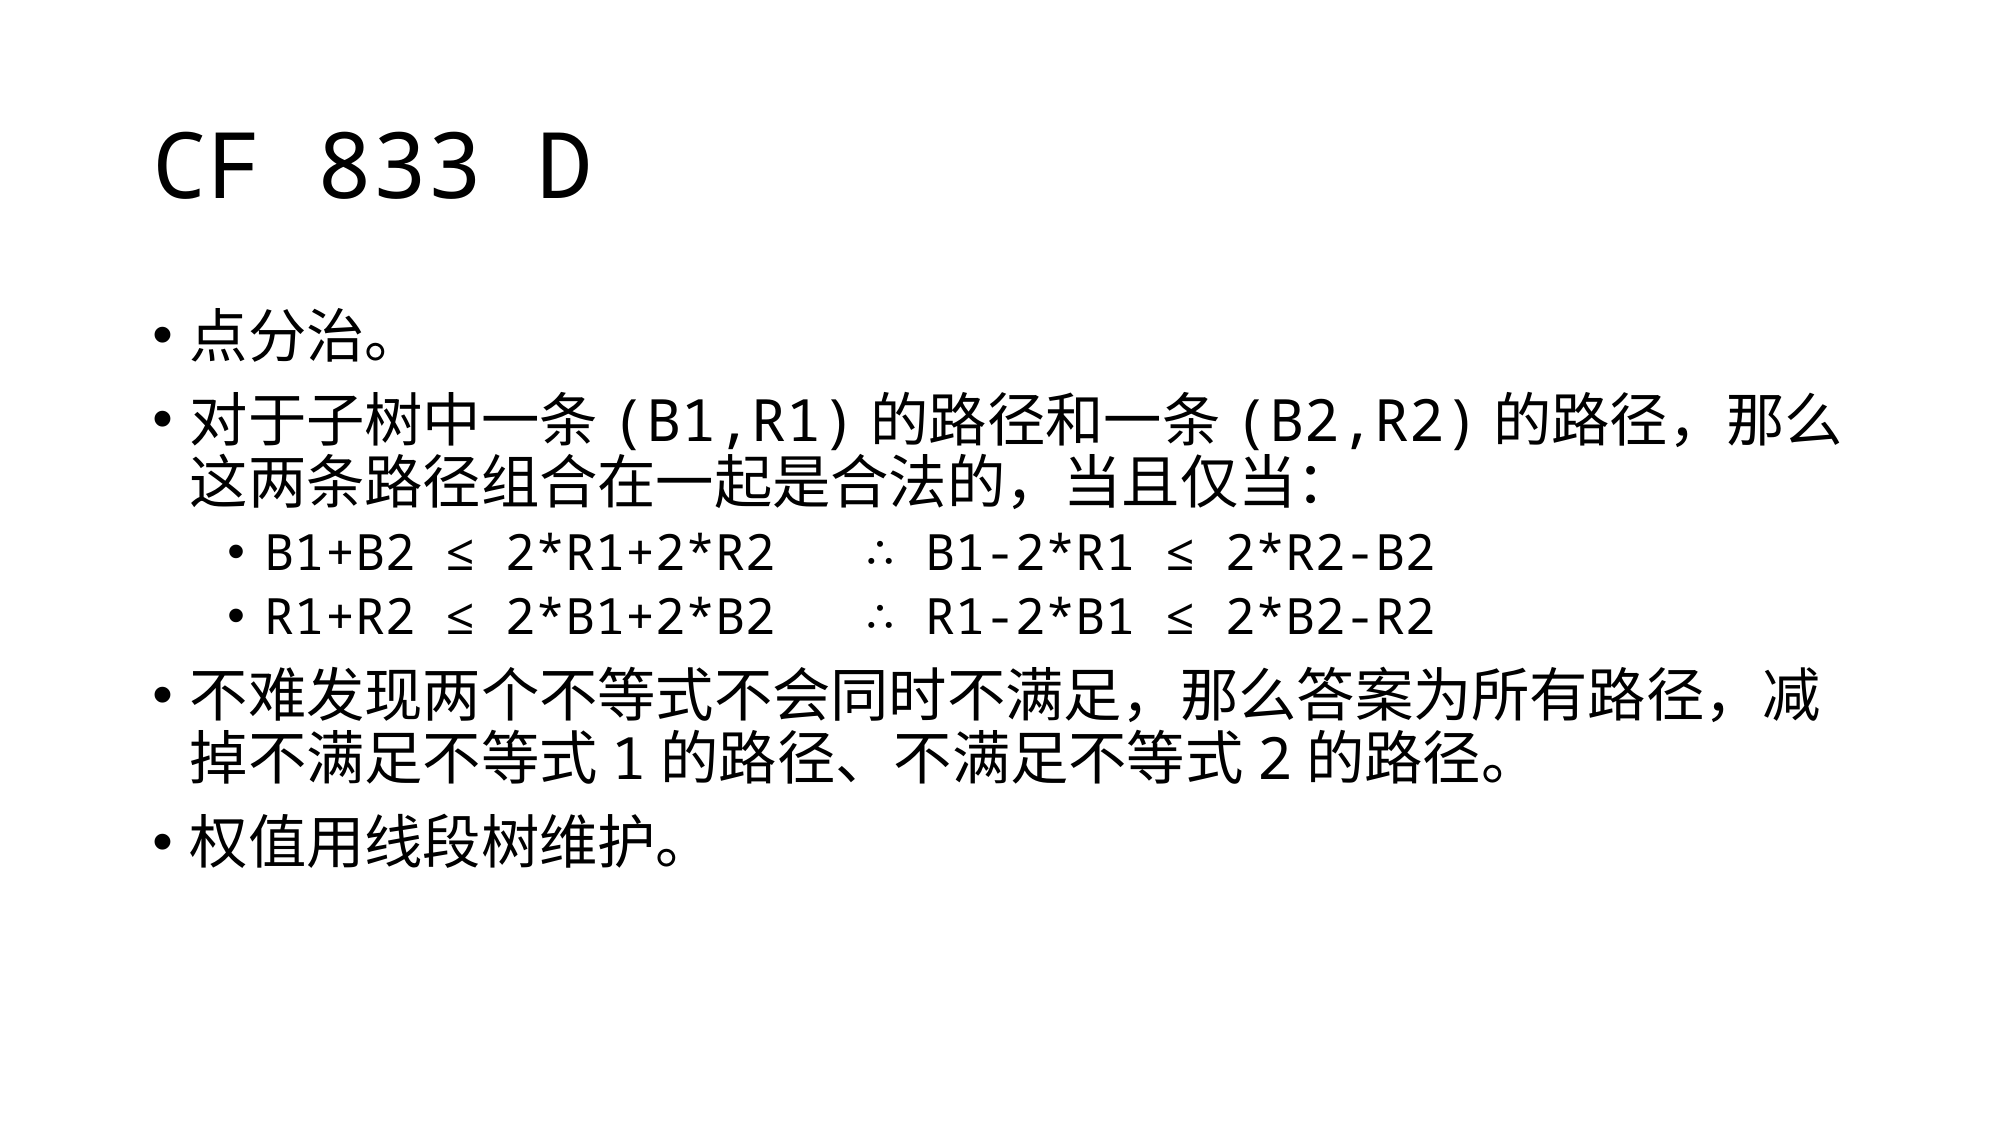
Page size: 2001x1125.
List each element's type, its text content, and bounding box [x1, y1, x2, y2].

list 点分治。 对于子树中一条(B1,R1)的路径和一条(B2,R2)的路径，那么这两条路径组合在一起是合法的，当且仅当： B1+B2 ≤ 2*R1+2*R2 ∴ B1-2*R1 ≤ 2*R2-B2 R1+R2 ≤ 2*B1+2*B2 ∴ R1-2*B1 ≤ 2*B2-R2 不难发现两个不等式不会同时不满足，那么答案为所有路径，减掉不满足不等式1的路径、不满足不等式2的路径。 权值用线段树维护。 [137, 299, 1863, 1014]
title CF 833 D [137, 59, 1863, 278]
